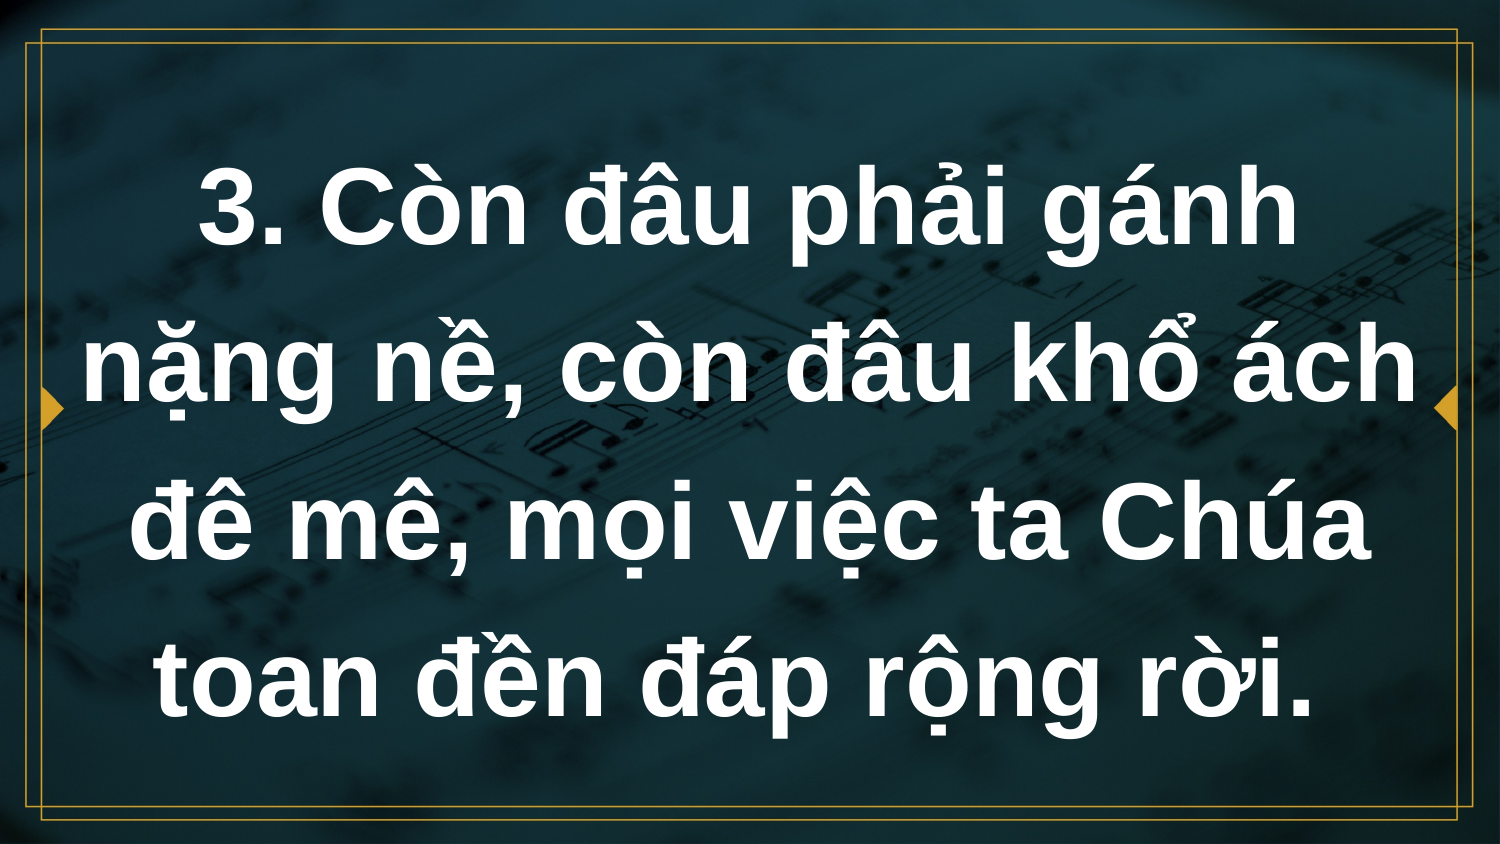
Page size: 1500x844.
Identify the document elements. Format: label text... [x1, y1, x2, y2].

picture [0, 0, 1500, 844]
title 3. Còn đâu phải gánh nặng nề, còn đâu khổ ách đê mê, mọi việc ta Chúa toan đền đáp rộng rời. [41, 40, 1459, 808]
